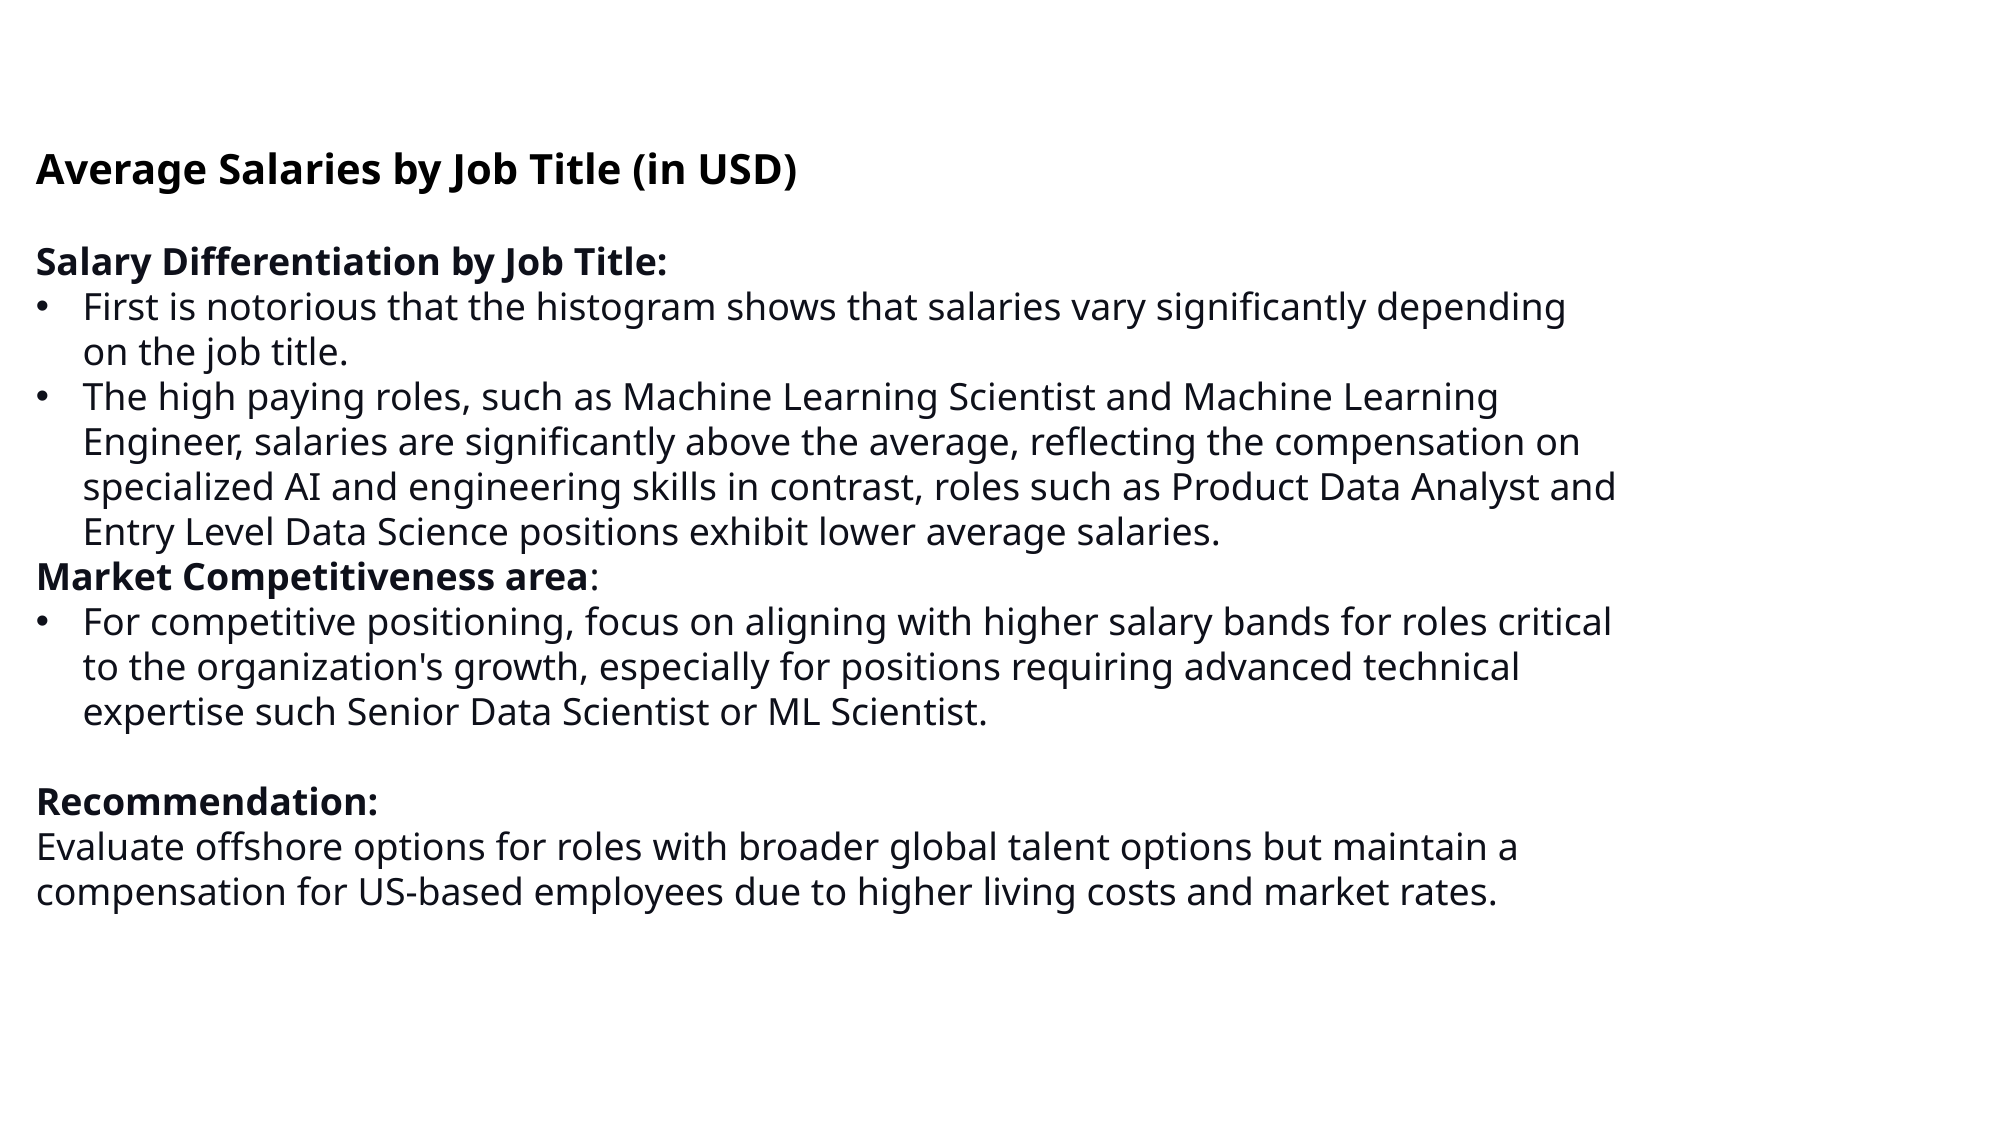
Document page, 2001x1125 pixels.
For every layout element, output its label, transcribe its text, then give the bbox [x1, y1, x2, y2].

text_box Average Salaries by Job Title (in USD) Salary Differentiation by Job Title: First is notorious that the histogram shows that salaries vary significantly depending on the job title. The high paying roles, such as Machine Learning Scientist and Machine Learning Engineer, salaries are significantly above the average, reflecting the compensation on specialized AI and engineering skills in contrast, roles such as Product Data Analyst and Entry Level Data Science positions exhibit lower average salaries. Market Competitiveness area: For competitive positioning, focus on aligning with higher salary bands for roles critical to the organization's growth, especially for positions requiring advanced technical expertise such Senior Data Scientist or ML Scientist. Recommendation: Evaluate offshore options for roles with broader global talent options but maintain a compensation for US-based employees due to higher living costs and market rates. [20, 135, 1634, 1056]
